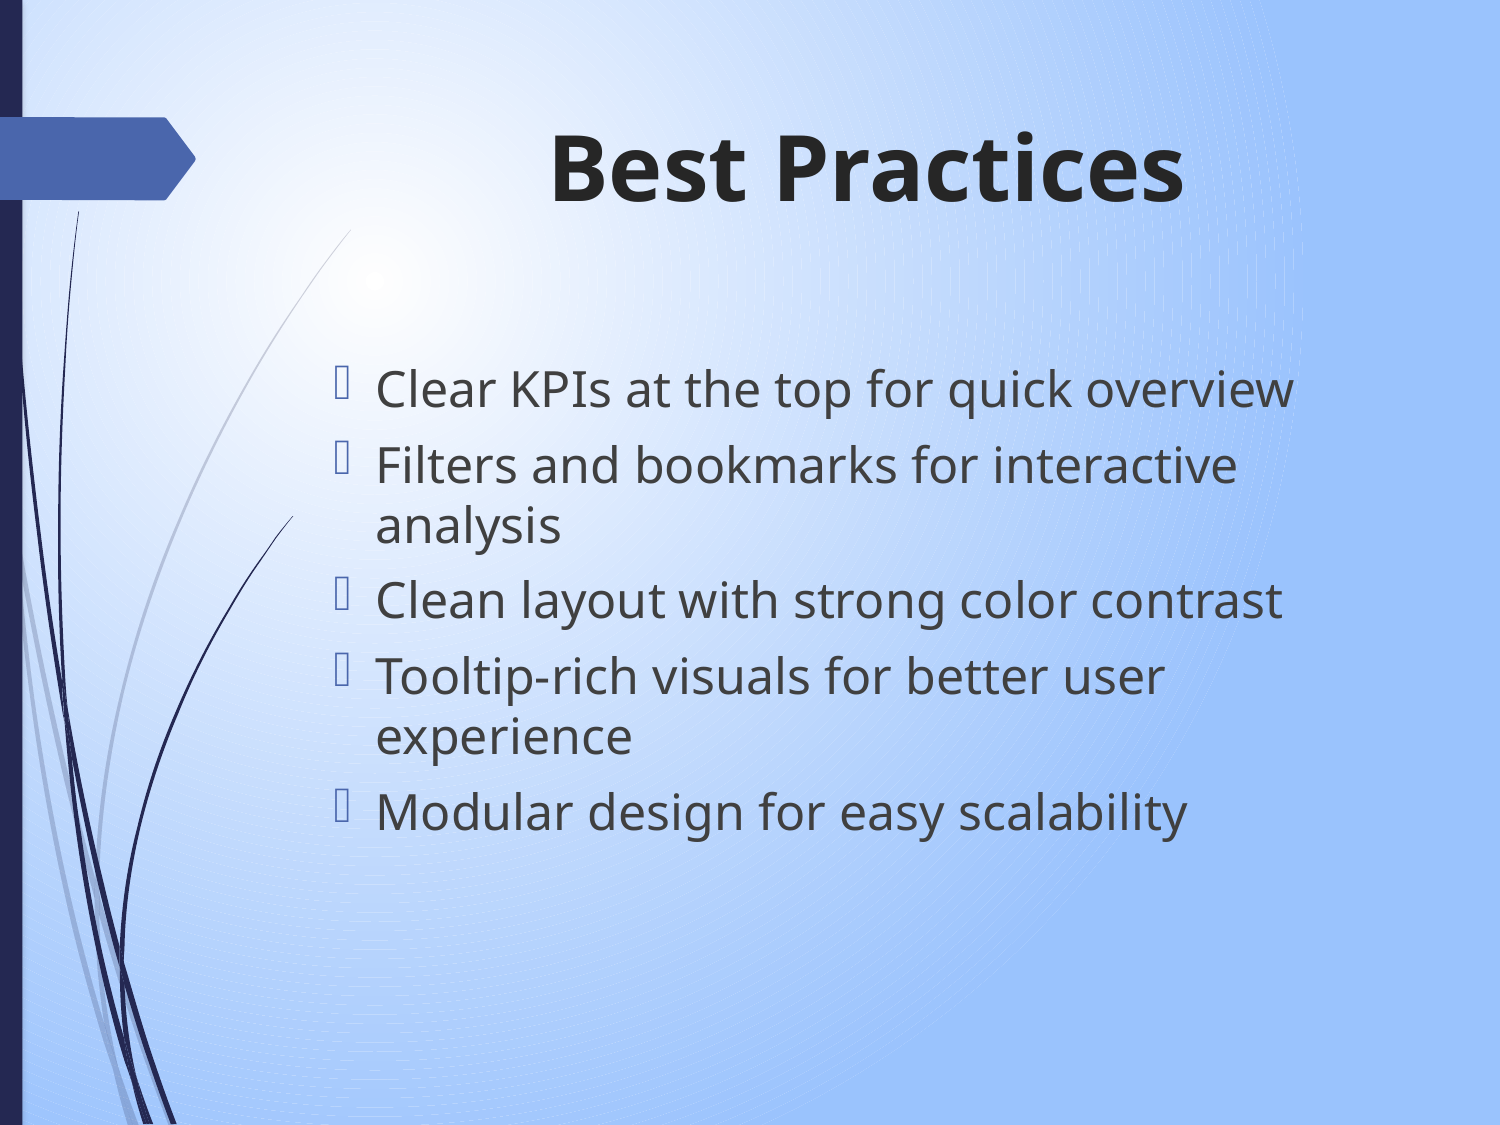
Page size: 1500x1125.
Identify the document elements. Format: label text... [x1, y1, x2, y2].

title Best Practices [319, 102, 1416, 313]
list Clear KPIs at the top for quick overview Filters and bookmarks for interactive analysis Clean layout with strong color contrast Tooltip-rich visuals for better user experience Modular design for easy scalability [318, 350, 1416, 970]
